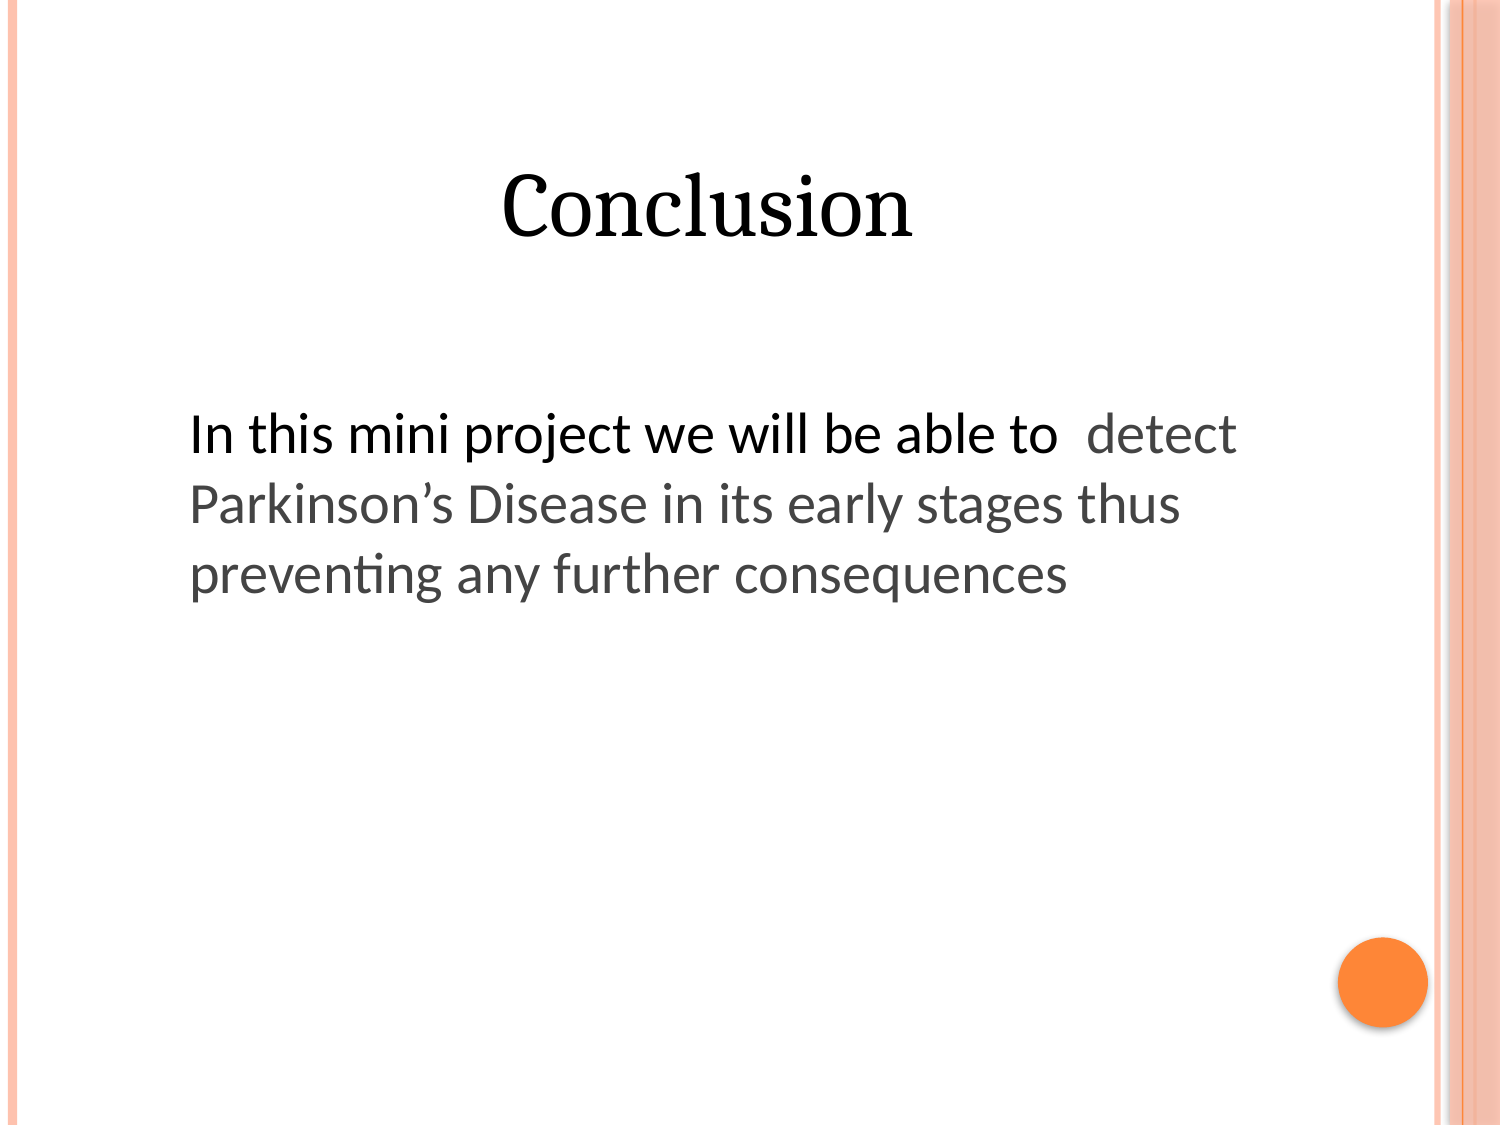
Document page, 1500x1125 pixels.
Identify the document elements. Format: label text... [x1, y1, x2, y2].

text_box Conclusion [487, 137, 1075, 263]
text_box In this mini project we will be able to detect Parkinson’s Disease in its early stages thus preventing any further consequences [174, 387, 1288, 683]
